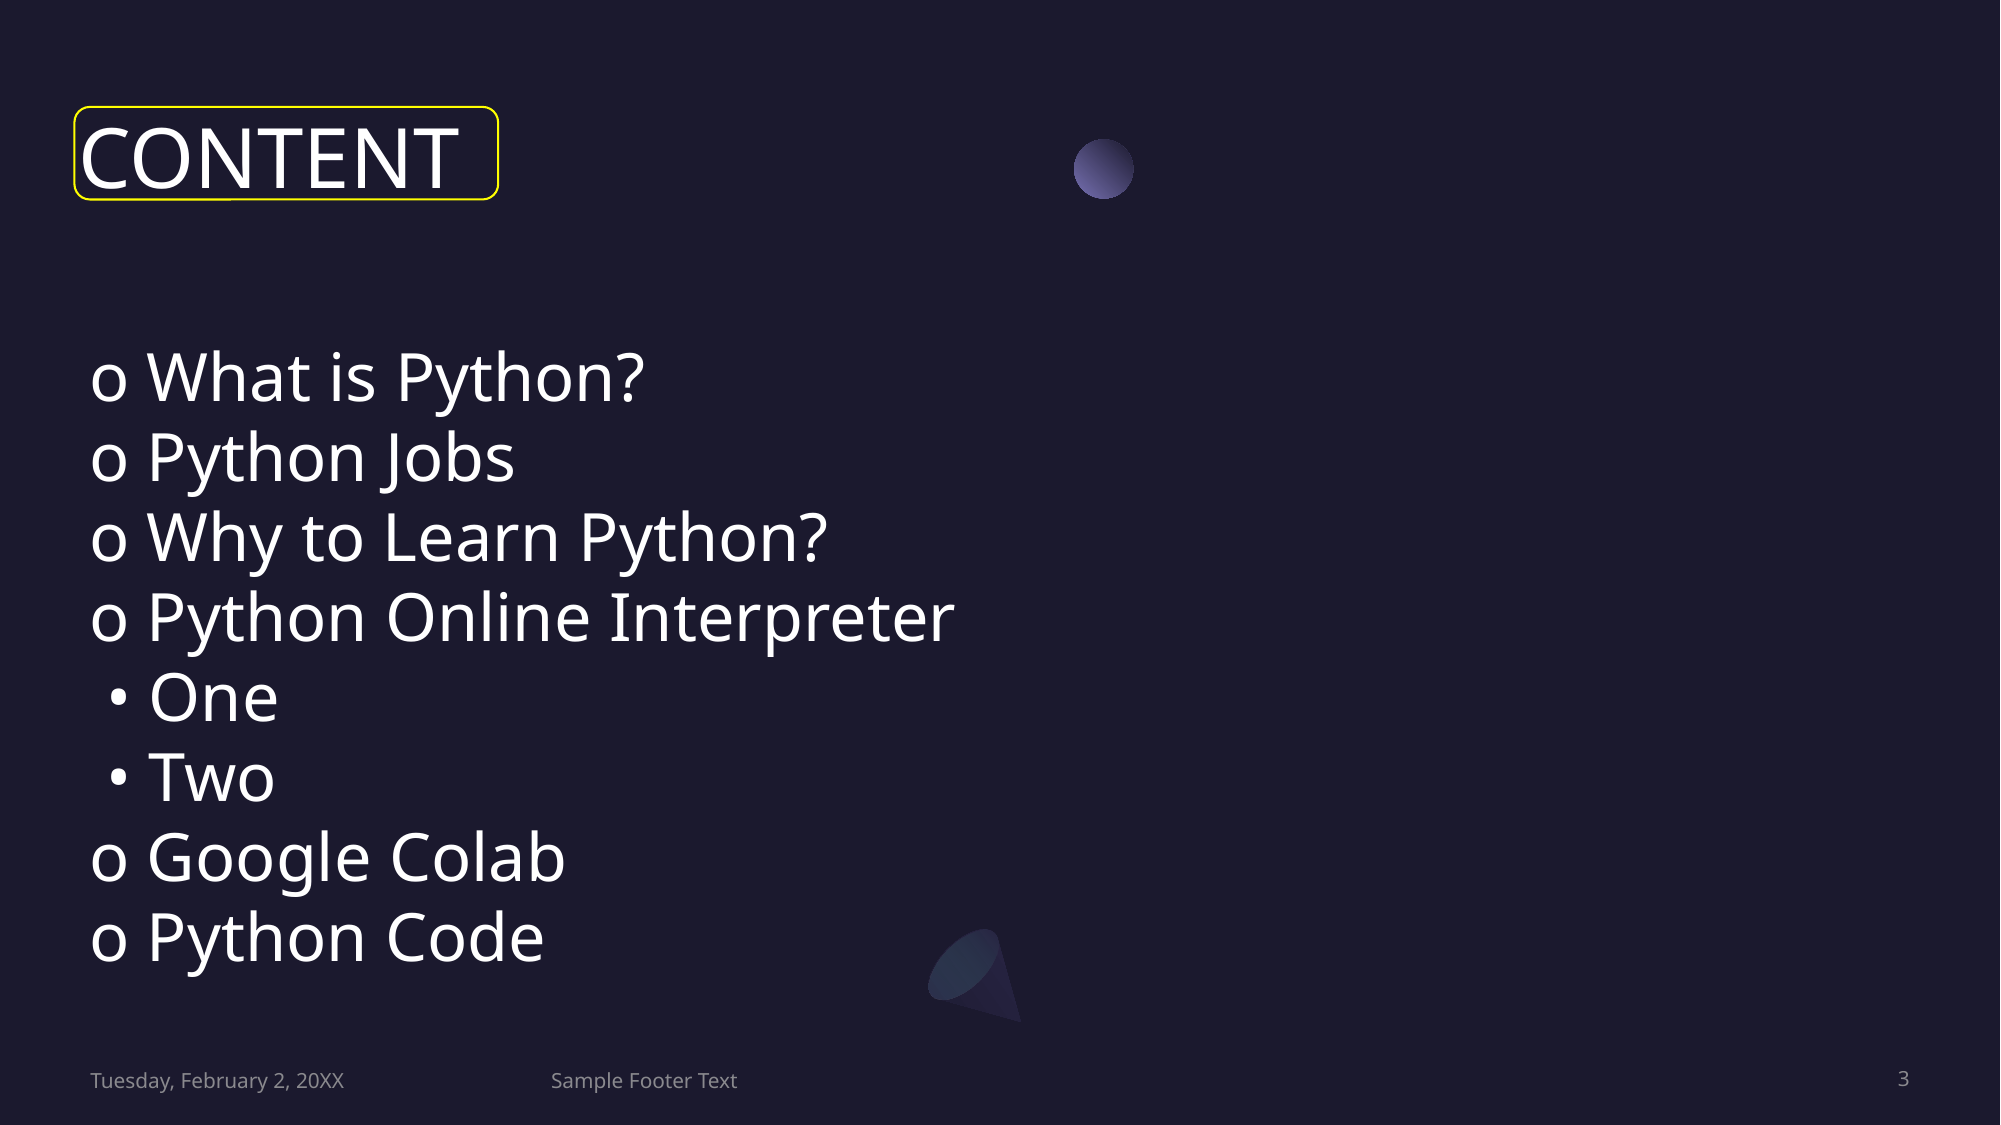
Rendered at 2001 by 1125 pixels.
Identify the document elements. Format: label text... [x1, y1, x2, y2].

slide_number 3 [1632, 1067, 1910, 1093]
footer Sample Footer Text [551, 1067, 1598, 1093]
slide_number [90, 1067, 522, 1093]
text_box o What is Python? o Python Jobs o Why to Learn Python? o Python Online Interpreter • One • Two o Google Colab o Python Code [74, 327, 1075, 982]
text_box CONTENT [63, 97, 603, 213]
text_box [73, 105, 500, 201]
